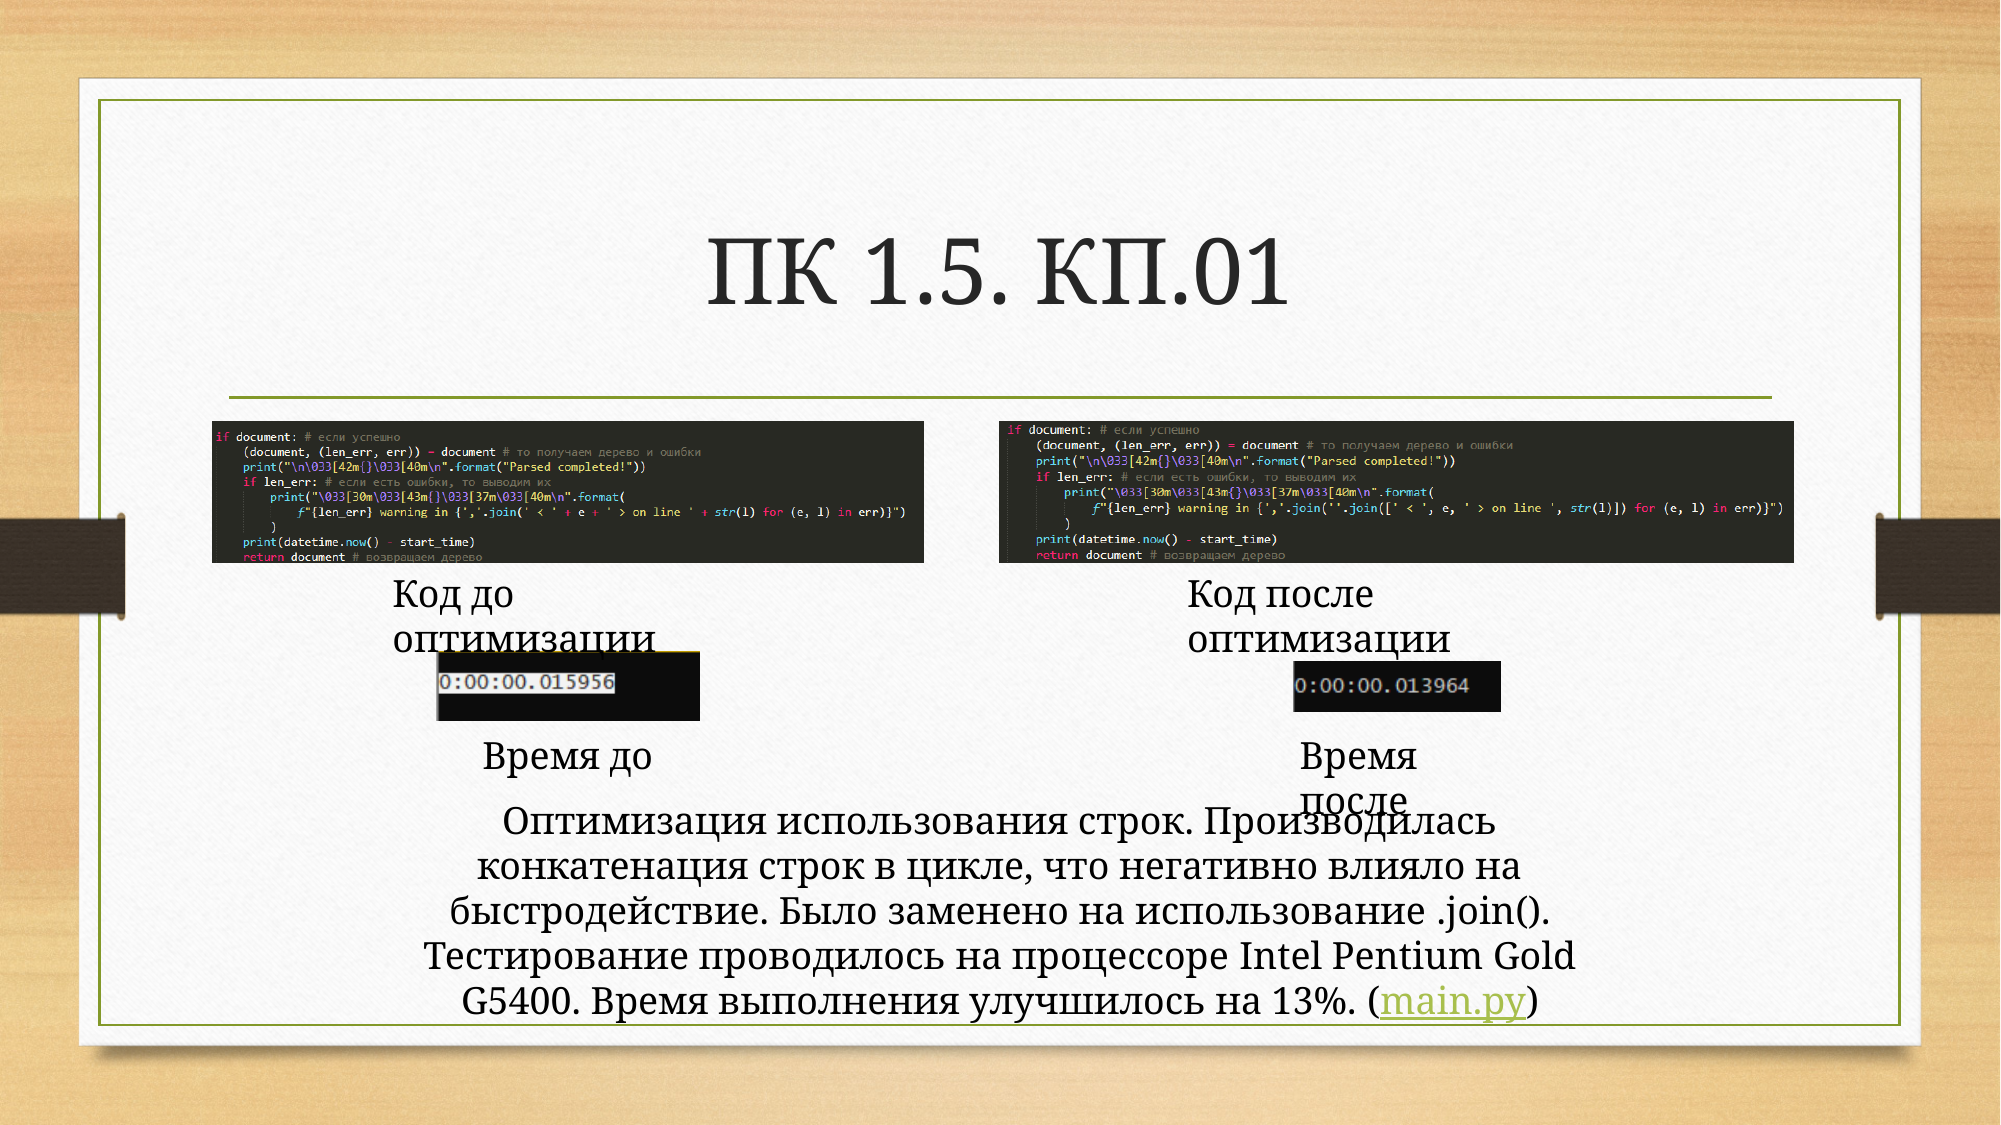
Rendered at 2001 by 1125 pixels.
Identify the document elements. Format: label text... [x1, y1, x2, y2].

text_box Оптимизация использования строк. Производилась конкатенация строк в цикле, что негативно влияло на быстродействие. Было заменено на использование .join(). Тестирование проводилось на процессоре Intel Pentium Gold G5400. Время выполнения улучшилось на 13%. (main.py) [357, 789, 1643, 1125]
text_box Время после [1284, 724, 1509, 789]
text_box Код до оптимизации [377, 563, 758, 668]
picture [0, 0, 2001, 1125]
title ПК 1.5. КП.01 [212, 161, 1788, 375]
text_box Время до [452, 724, 683, 785]
text_box Код после оптимизации [1172, 563, 1602, 668]
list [212, 421, 924, 563]
